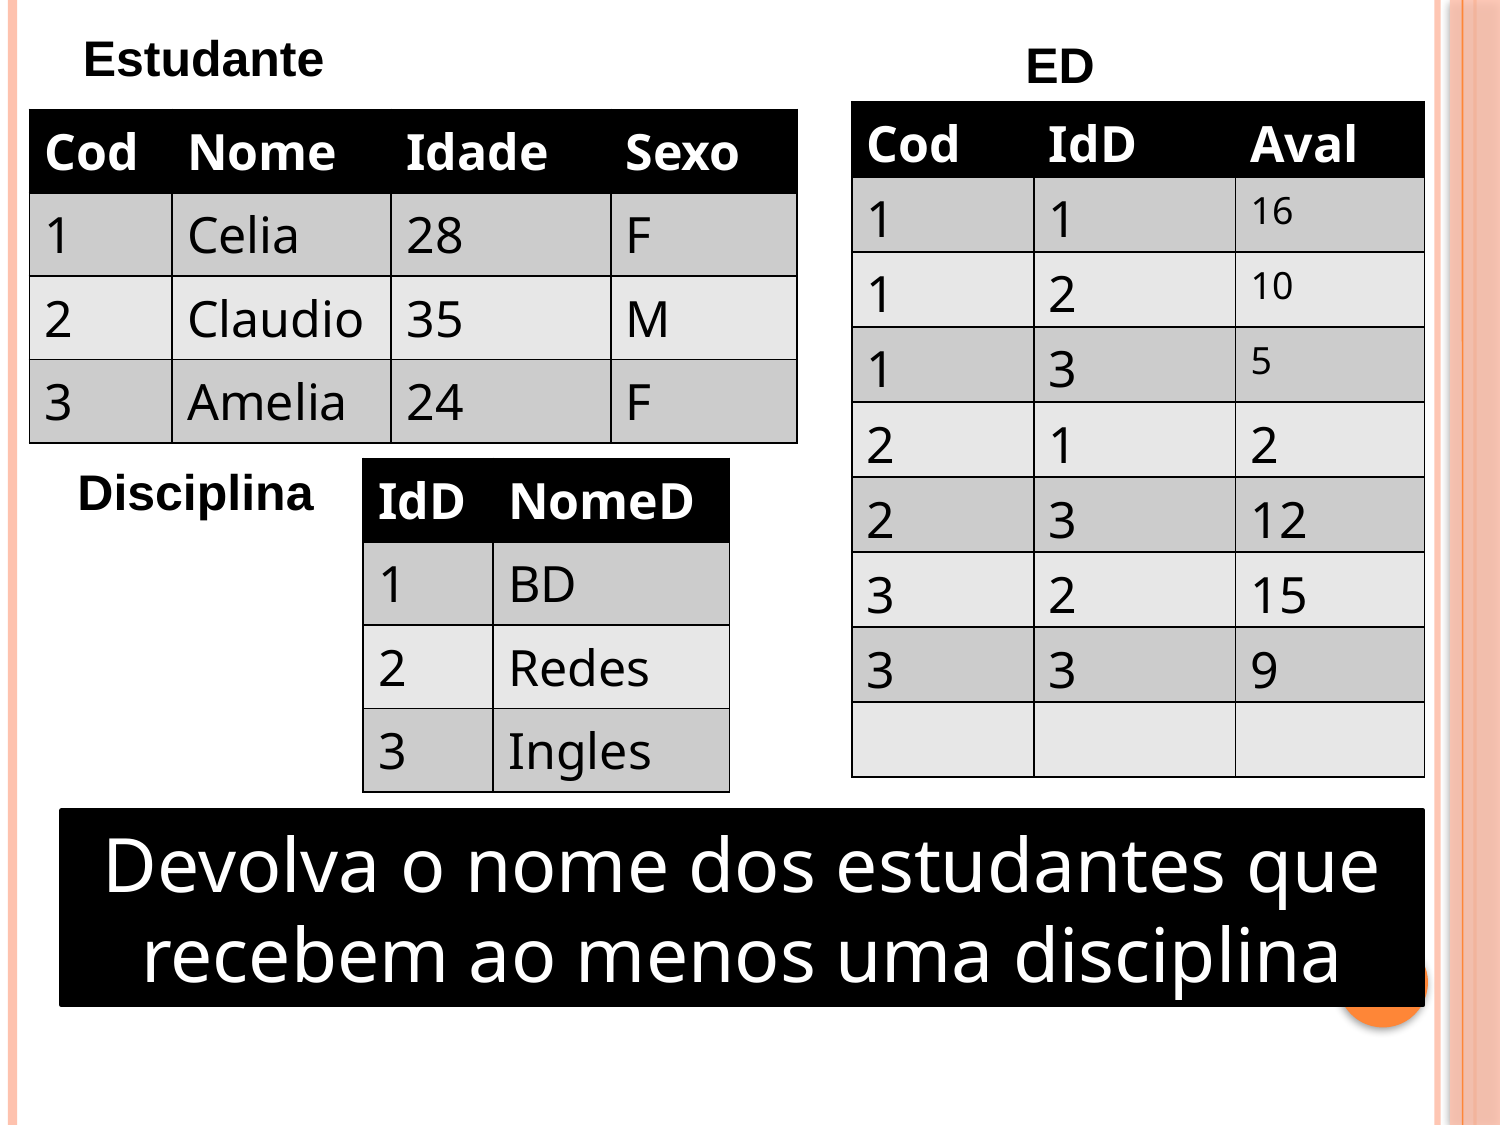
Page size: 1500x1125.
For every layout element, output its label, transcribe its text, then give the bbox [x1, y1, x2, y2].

table_cell 1 [1035, 178, 1235, 251]
table_cell [1035, 703, 1235, 776]
table_cell 1 [364, 543, 492, 624]
table_cell 3 [30, 360, 171, 442]
table_cell 3 [1035, 628, 1235, 701]
text_box Estudante [68, 19, 340, 94]
table_cell 5 [1236, 328, 1424, 401]
table_cell 1 [853, 328, 1033, 401]
table_header IdD [364, 459, 492, 541]
table_cell Claudio [173, 277, 390, 359]
table_cell 1 [30, 194, 171, 275]
table_cell 16 [1236, 178, 1424, 251]
table_cell 3 [853, 553, 1033, 626]
table_header Aval [1236, 103, 1424, 176]
table_cell 2 [853, 478, 1033, 551]
text_box Disciplina [62, 453, 329, 529]
table_cell 28 [392, 194, 610, 275]
table_cell 3 [853, 628, 1033, 701]
table_cell 1 [853, 178, 1033, 251]
table_cell 15 [1236, 553, 1424, 626]
table_cell 2 [30, 277, 171, 359]
table_header Idade [392, 110, 610, 192]
table_cell 3 [1035, 328, 1235, 401]
table_header Cod [30, 110, 171, 192]
table_cell 35 [392, 277, 610, 359]
table_cell Redes [494, 626, 729, 708]
table_cell 2 [1035, 253, 1235, 326]
table_cell Amelia [173, 360, 390, 442]
table_cell F [612, 194, 796, 275]
table_header Sexo [612, 110, 796, 192]
text_box ED [1010, 26, 1110, 101]
table_cell 12 [1236, 478, 1424, 551]
table_cell 1 [853, 253, 1033, 326]
table_cell 10 [1236, 253, 1424, 326]
table_cell 3 [1035, 478, 1235, 551]
table_cell M [612, 277, 796, 359]
table_cell 1 [1035, 403, 1235, 476]
table_header Cod [853, 103, 1033, 176]
table_cell 24 [392, 360, 610, 442]
table_cell 2 [853, 403, 1033, 476]
table_cell 2 [1236, 403, 1424, 476]
table_header Nome [173, 110, 390, 192]
table_cell F [612, 360, 796, 442]
table_cell [853, 703, 1033, 776]
table_header IdD [1035, 103, 1235, 176]
table_cell 3 [364, 709, 492, 791]
text_box Devolva o nome dos estudantes que recebem ao menos uma disciplina [59, 808, 1425, 1007]
table_cell Ingles [494, 709, 729, 791]
table_header NomeD [494, 459, 729, 541]
table_cell Celia [173, 194, 390, 275]
table_cell 2 [364, 626, 492, 708]
table_cell BD [494, 543, 729, 624]
table_cell [1236, 703, 1424, 776]
table_cell 2 [1035, 553, 1235, 626]
table_cell 9 [1236, 628, 1424, 701]
